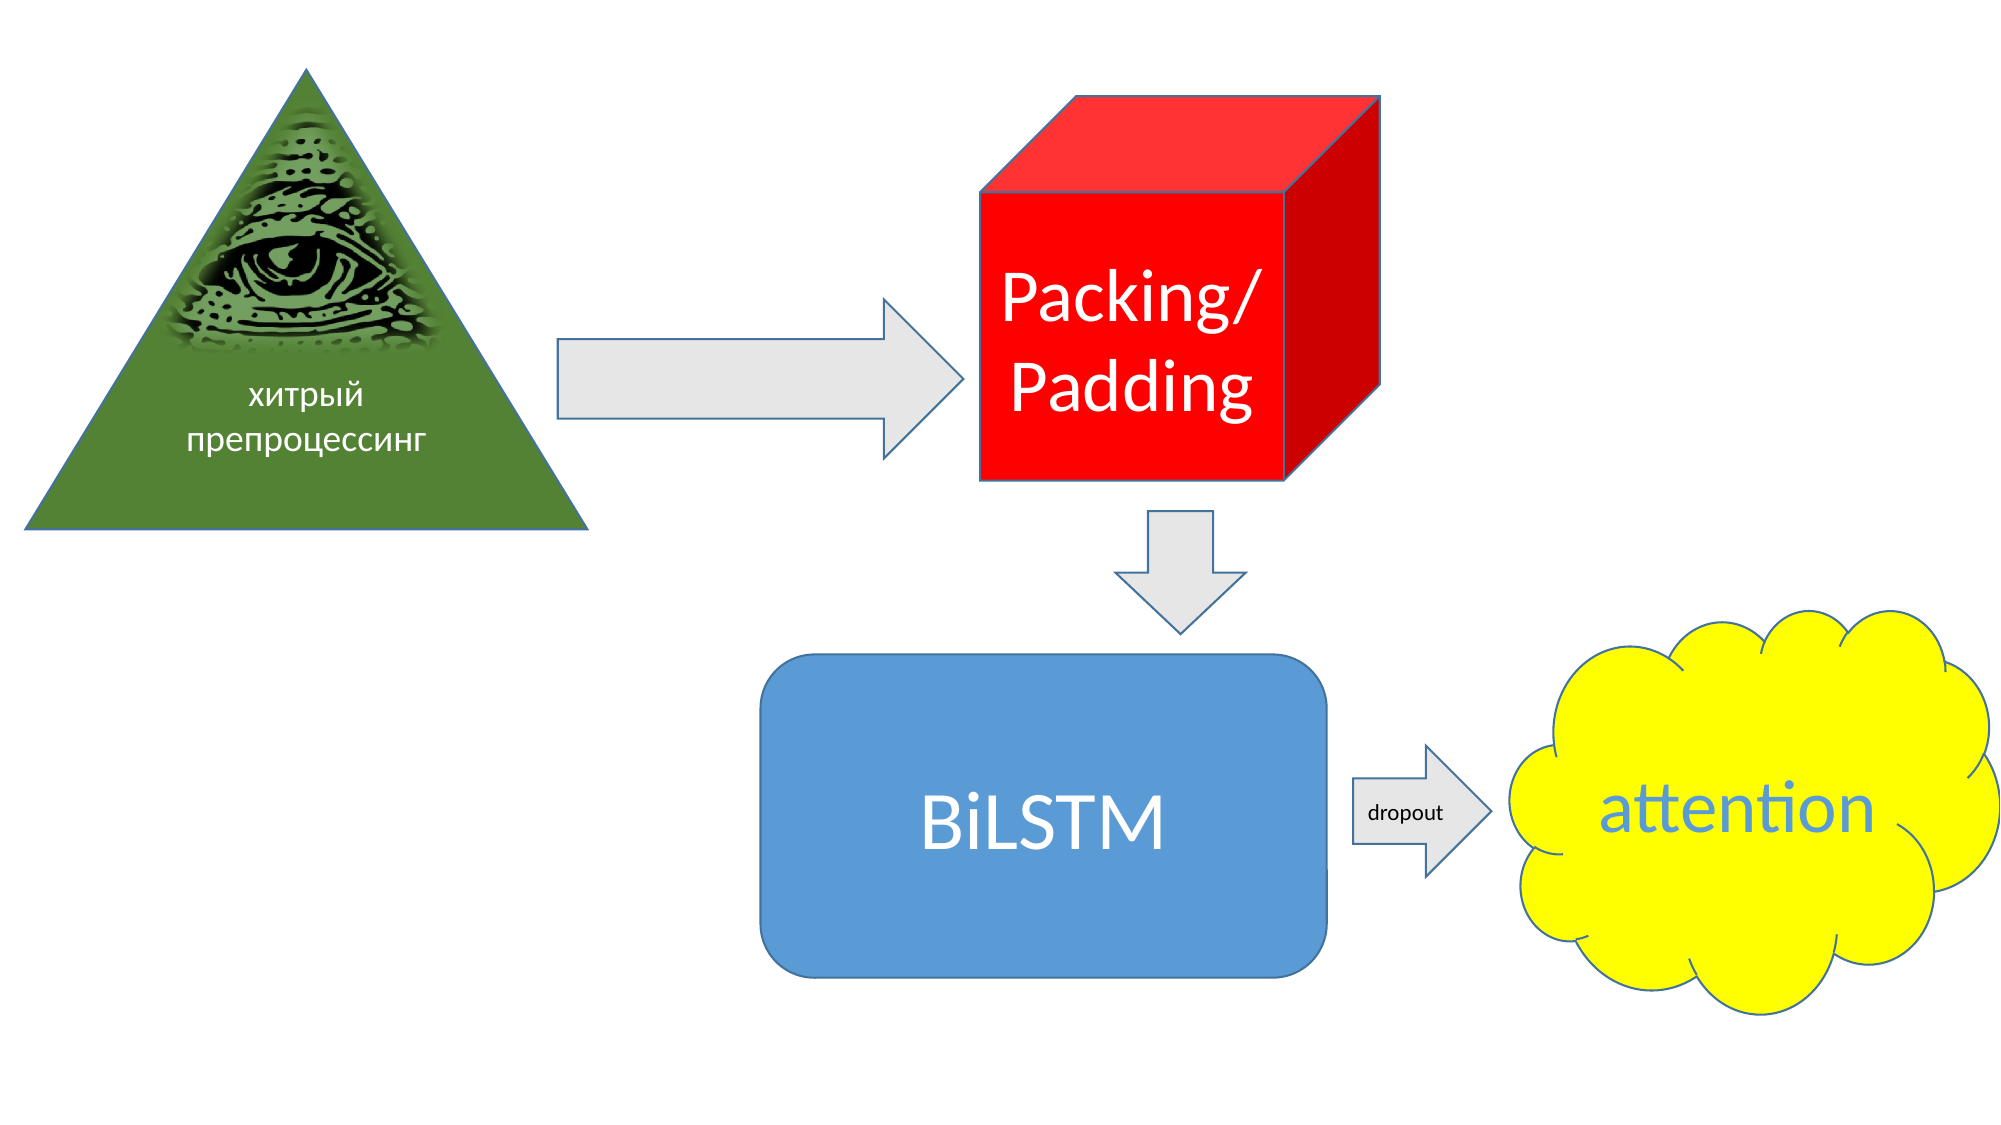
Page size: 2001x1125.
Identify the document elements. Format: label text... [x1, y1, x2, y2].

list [126, 59, 487, 420]
text_box хитрый препроцессинг [23, 362, 590, 531]
text_box [1112, 510, 1249, 636]
text_box [556, 296, 965, 461]
text_box Packing/Padding [979, 95, 1381, 482]
text_box BiLSTM [759, 653, 1328, 979]
text_box dropout [1352, 743, 1493, 880]
text_box attention [1508, 609, 2000, 1016]
